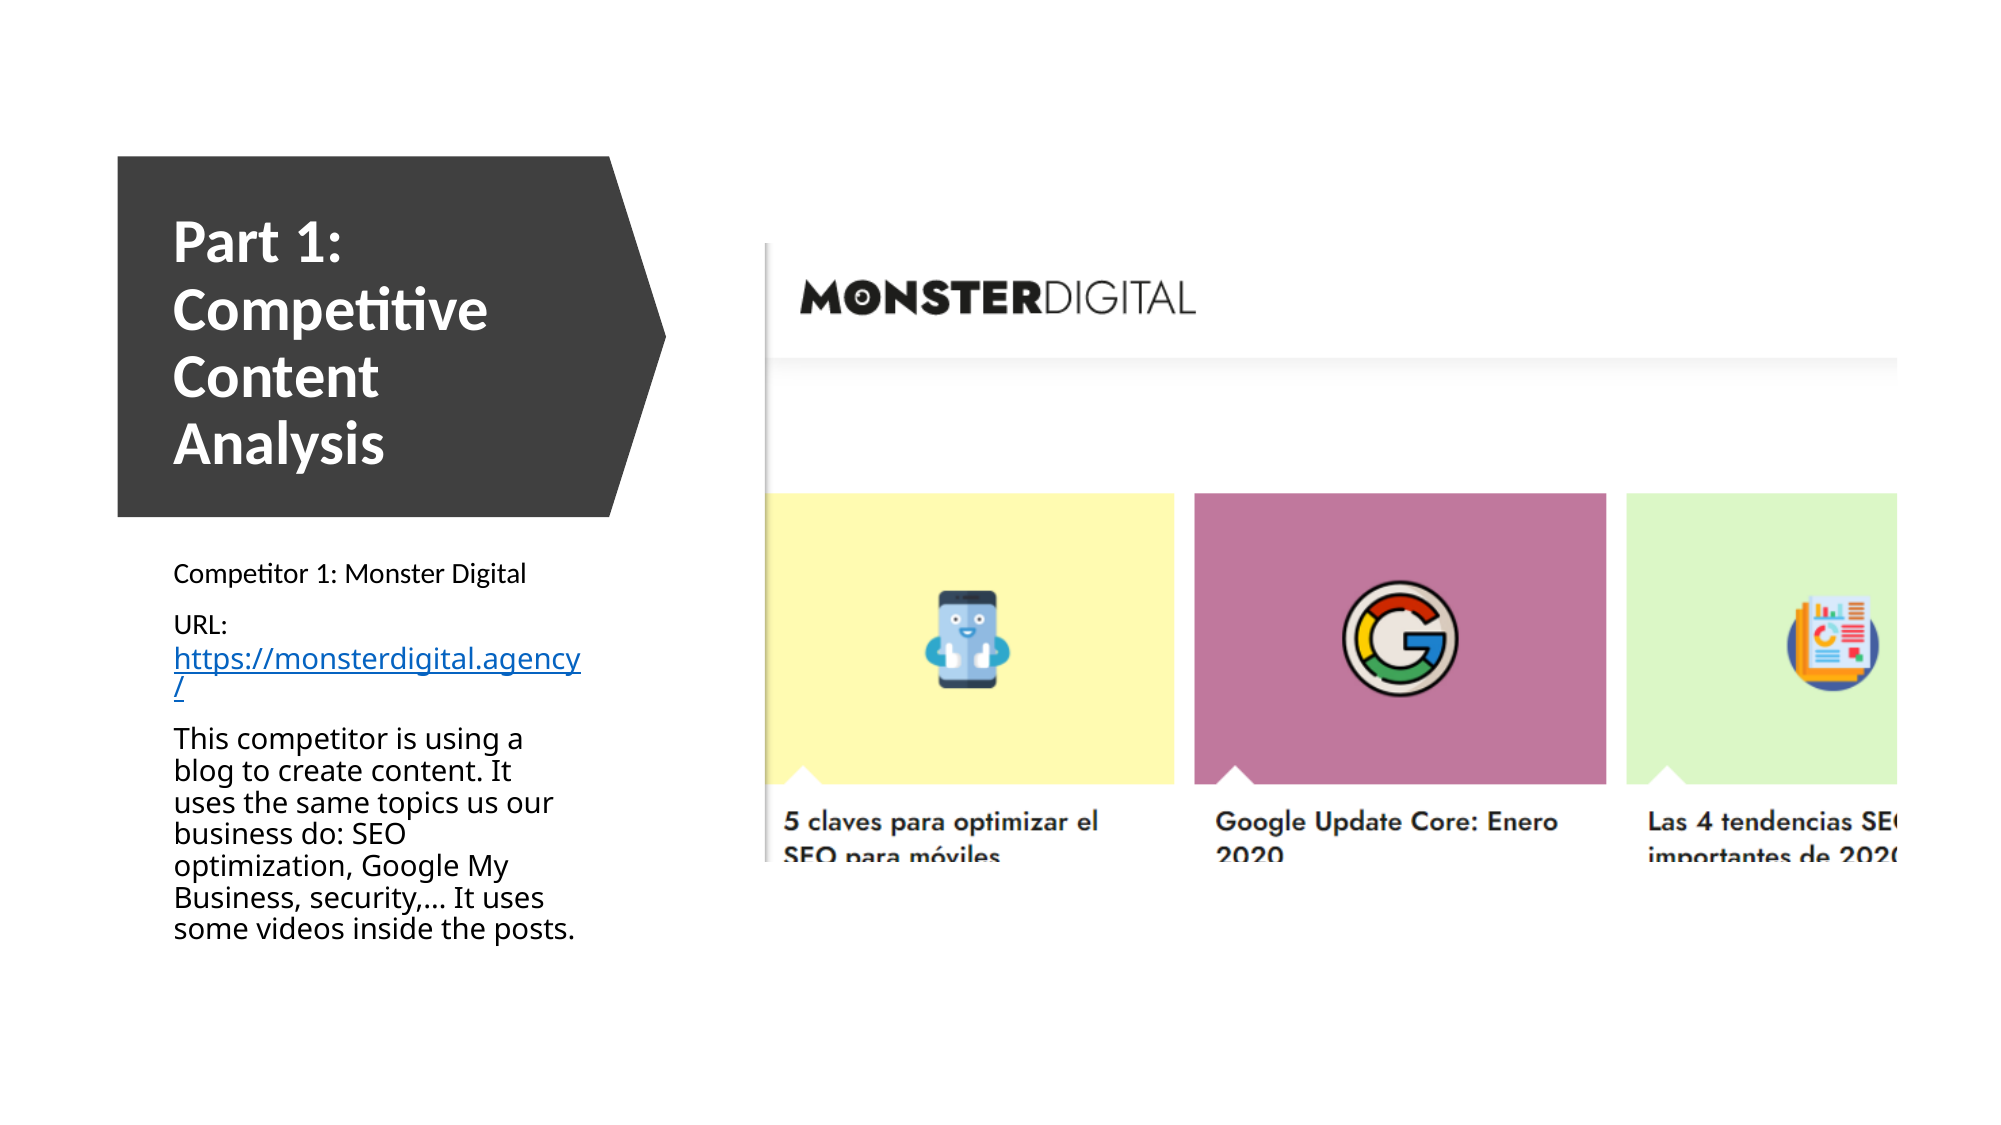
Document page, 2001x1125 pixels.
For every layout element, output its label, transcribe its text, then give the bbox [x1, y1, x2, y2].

title Part 1: Competitive Content Analysis [158, 197, 597, 490]
list Competitor 1: Monster Digital URL: https://monsterdigital.agency/ This competitor is using a blog to create content. It uses the same topics us our business do: SEO optimization, Google My Business, security,… It uses some videos inside the posts. [158, 550, 597, 949]
text_box [116, 155, 668, 519]
picture [764, 243, 1898, 862]
